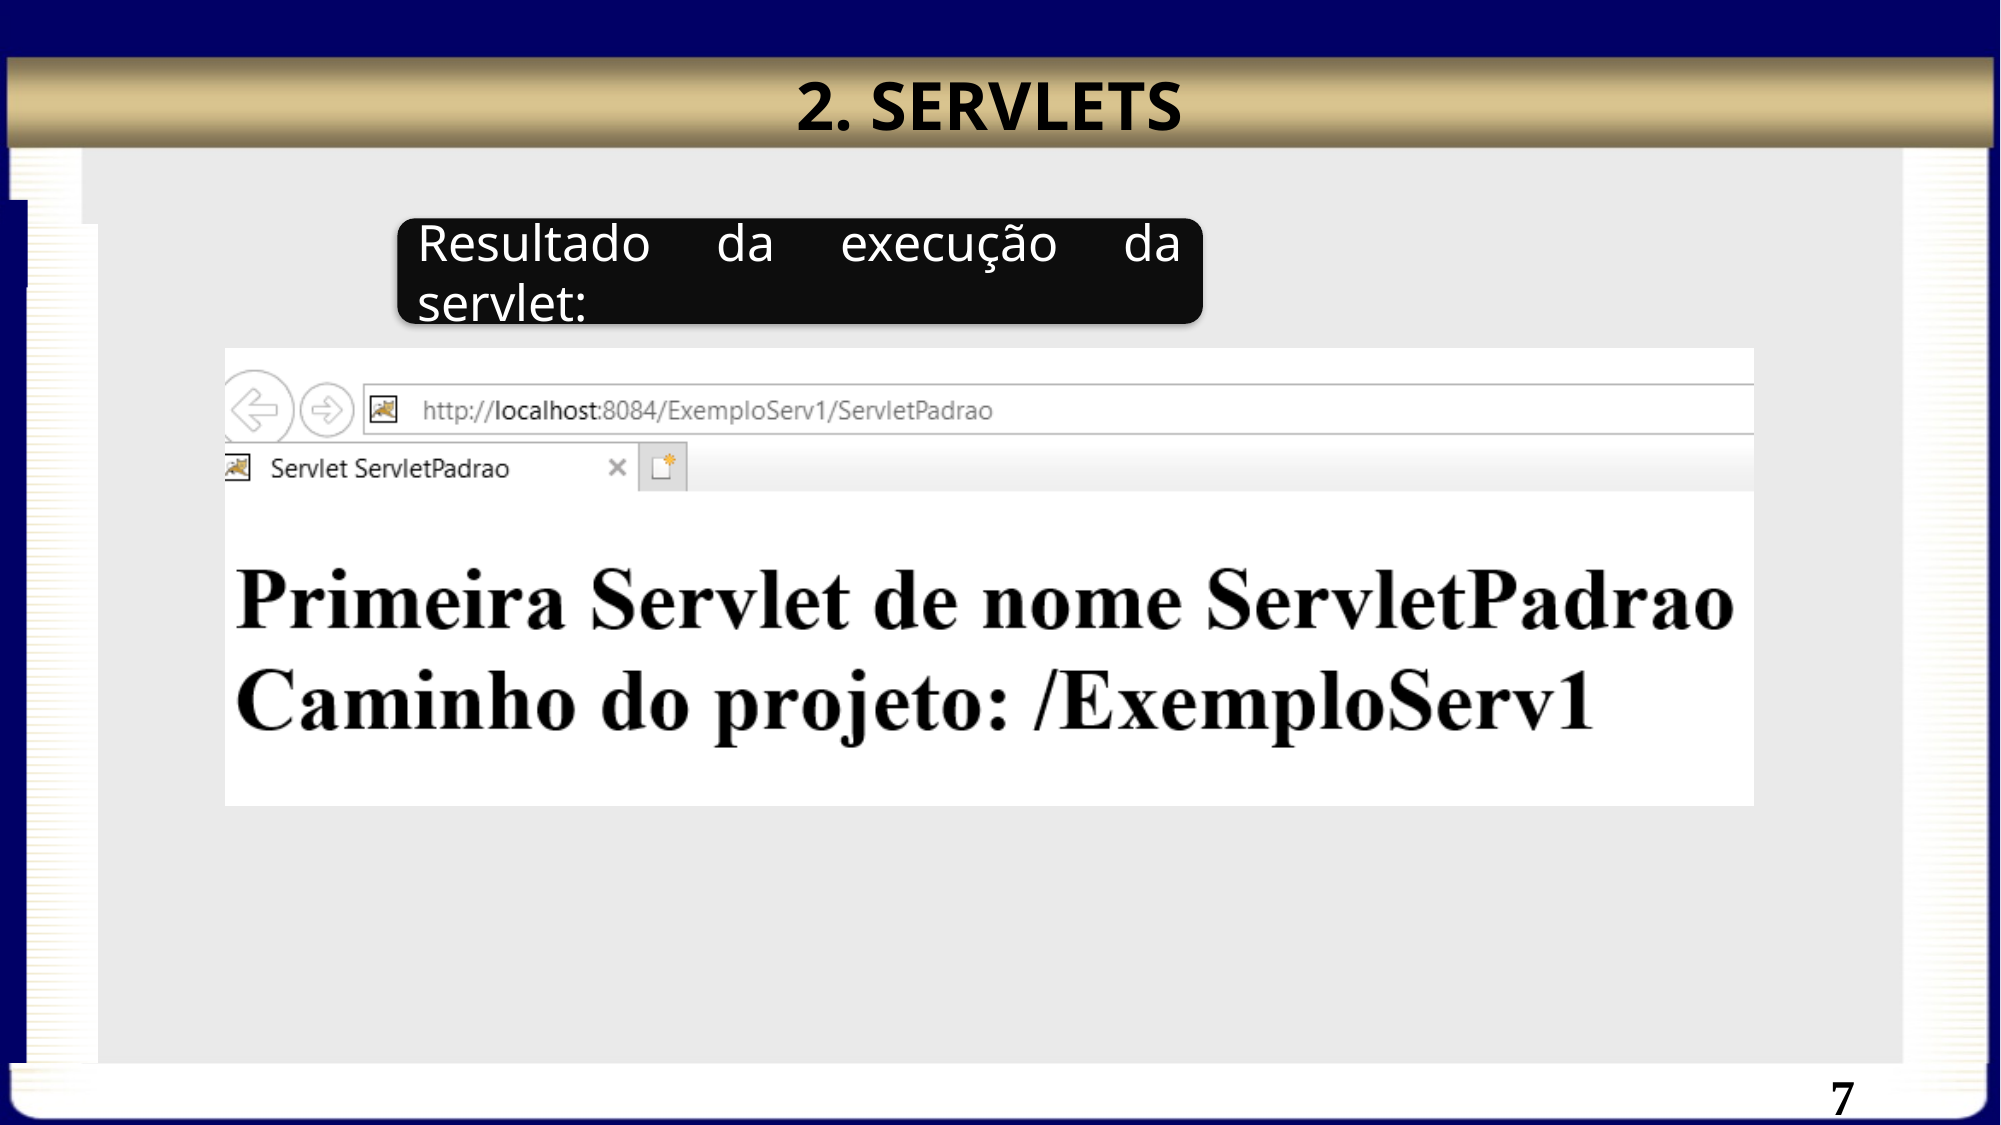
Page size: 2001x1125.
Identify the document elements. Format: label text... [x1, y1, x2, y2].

text_box [80, 148, 1899, 1065]
picture [225, 347, 1754, 806]
text_box Resultado da execução da servlet: [397, 218, 1203, 324]
title 2. SERVLETS [80, 66, 1899, 142]
text_box 7 [1815, 1057, 1918, 1125]
picture [0, 0, 2001, 1125]
